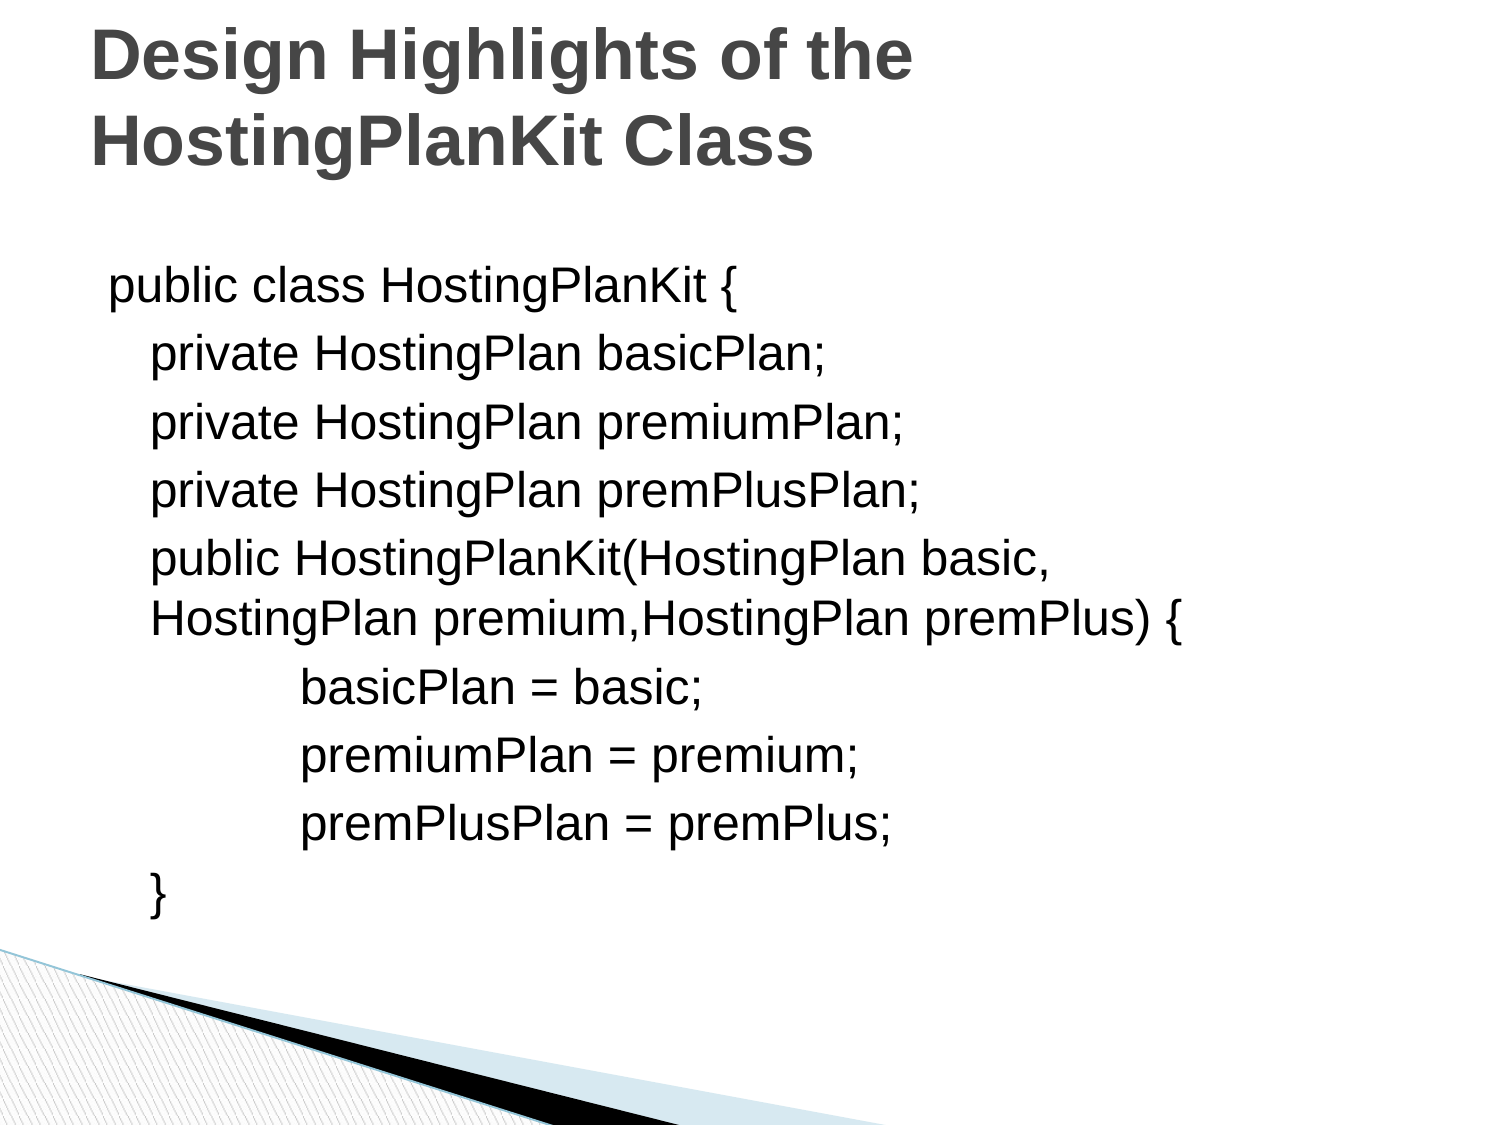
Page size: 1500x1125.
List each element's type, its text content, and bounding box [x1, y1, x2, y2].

list public class HostingPlanKit { private HostingPlan basicPlan; private HostingPlan premiumPlan; private HostingPlan premPlusPlan; public HostingPlanKit(HostingPlan basic, HostingPlan premium,HostingPlan premPlus) { basicPlan = basic; premiumPlan = premium; premPlusPlan = premPlus; } [75, 245, 1425, 988]
title Design Highlights of the HostingPlanKit Class [75, 0, 1425, 188]
